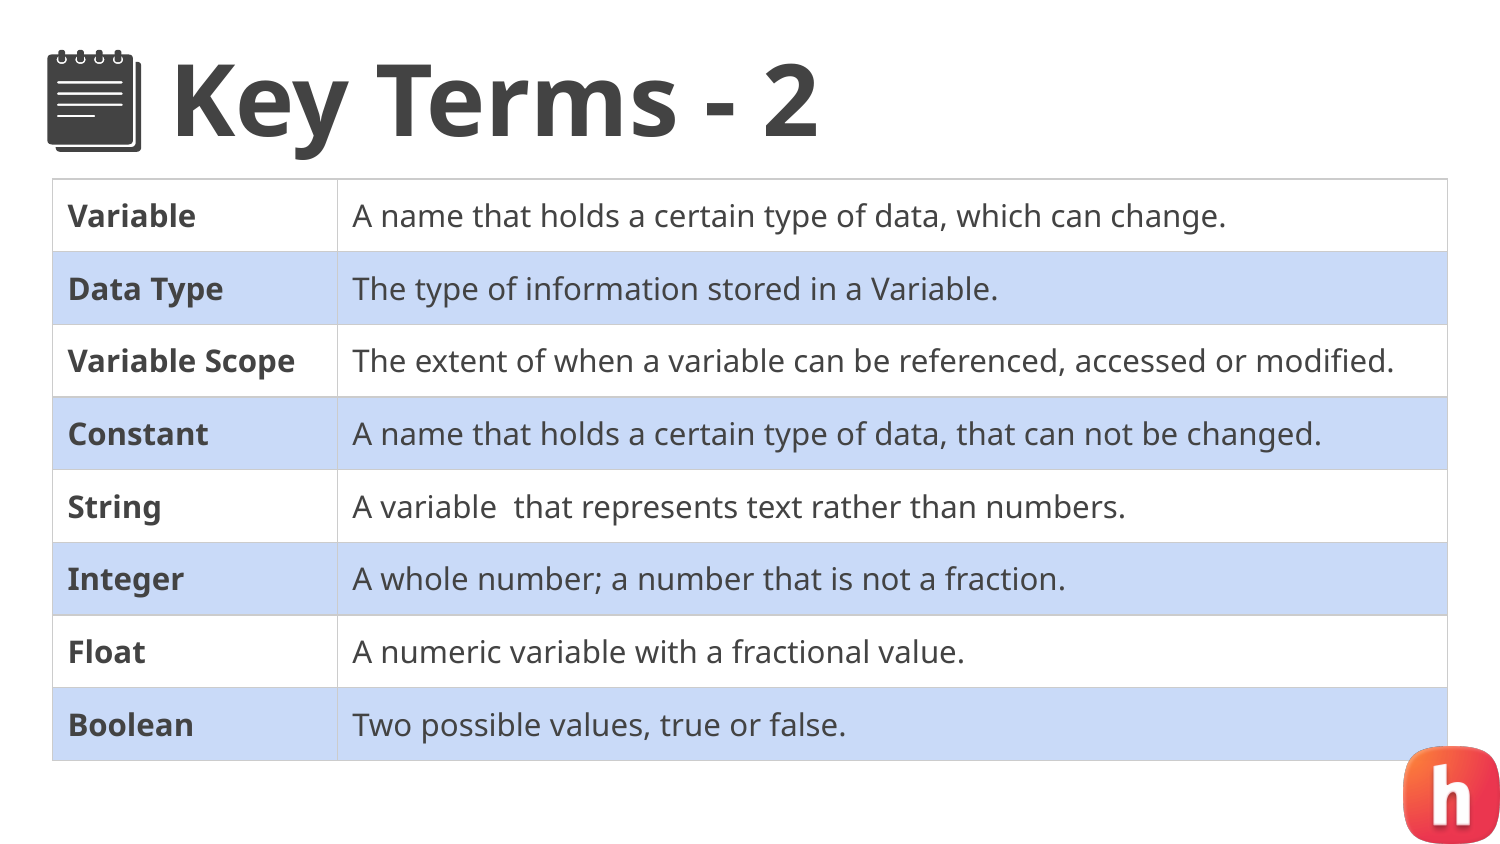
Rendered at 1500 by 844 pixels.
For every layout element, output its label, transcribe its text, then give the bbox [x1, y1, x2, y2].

table_cell Boolean [53, 688, 337, 760]
table_cell A variable that represents text rather than numbers. [338, 470, 1447, 542]
table_cell A whole number; a number that is not a fraction. [338, 543, 1447, 614]
table_header Variable [53, 180, 337, 251]
table_header A name that holds a certain type of data, which can change. [338, 180, 1447, 251]
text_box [47, 49, 142, 152]
table_cell String [53, 470, 337, 542]
table_cell The extent of when a variable can be referenced, accessed or modified. [338, 325, 1447, 396]
table_cell Variable Scope [53, 325, 337, 396]
table_cell The type of information stored in a Variable. [338, 252, 1447, 324]
picture [1402, 746, 1500, 844]
table_cell Two possible values, true or false. [338, 688, 1447, 760]
table_cell Integer [53, 543, 337, 614]
table_cell Float [53, 616, 337, 687]
table_cell A name that holds a certain type of data, that can not be changed. [338, 398, 1447, 469]
table_cell Constant [53, 398, 337, 469]
table_cell A numeric variable with a fractional value. [338, 616, 1447, 687]
text_box Key Terms - 2 [154, 20, 1448, 152]
table_cell Data Type [53, 252, 337, 324]
